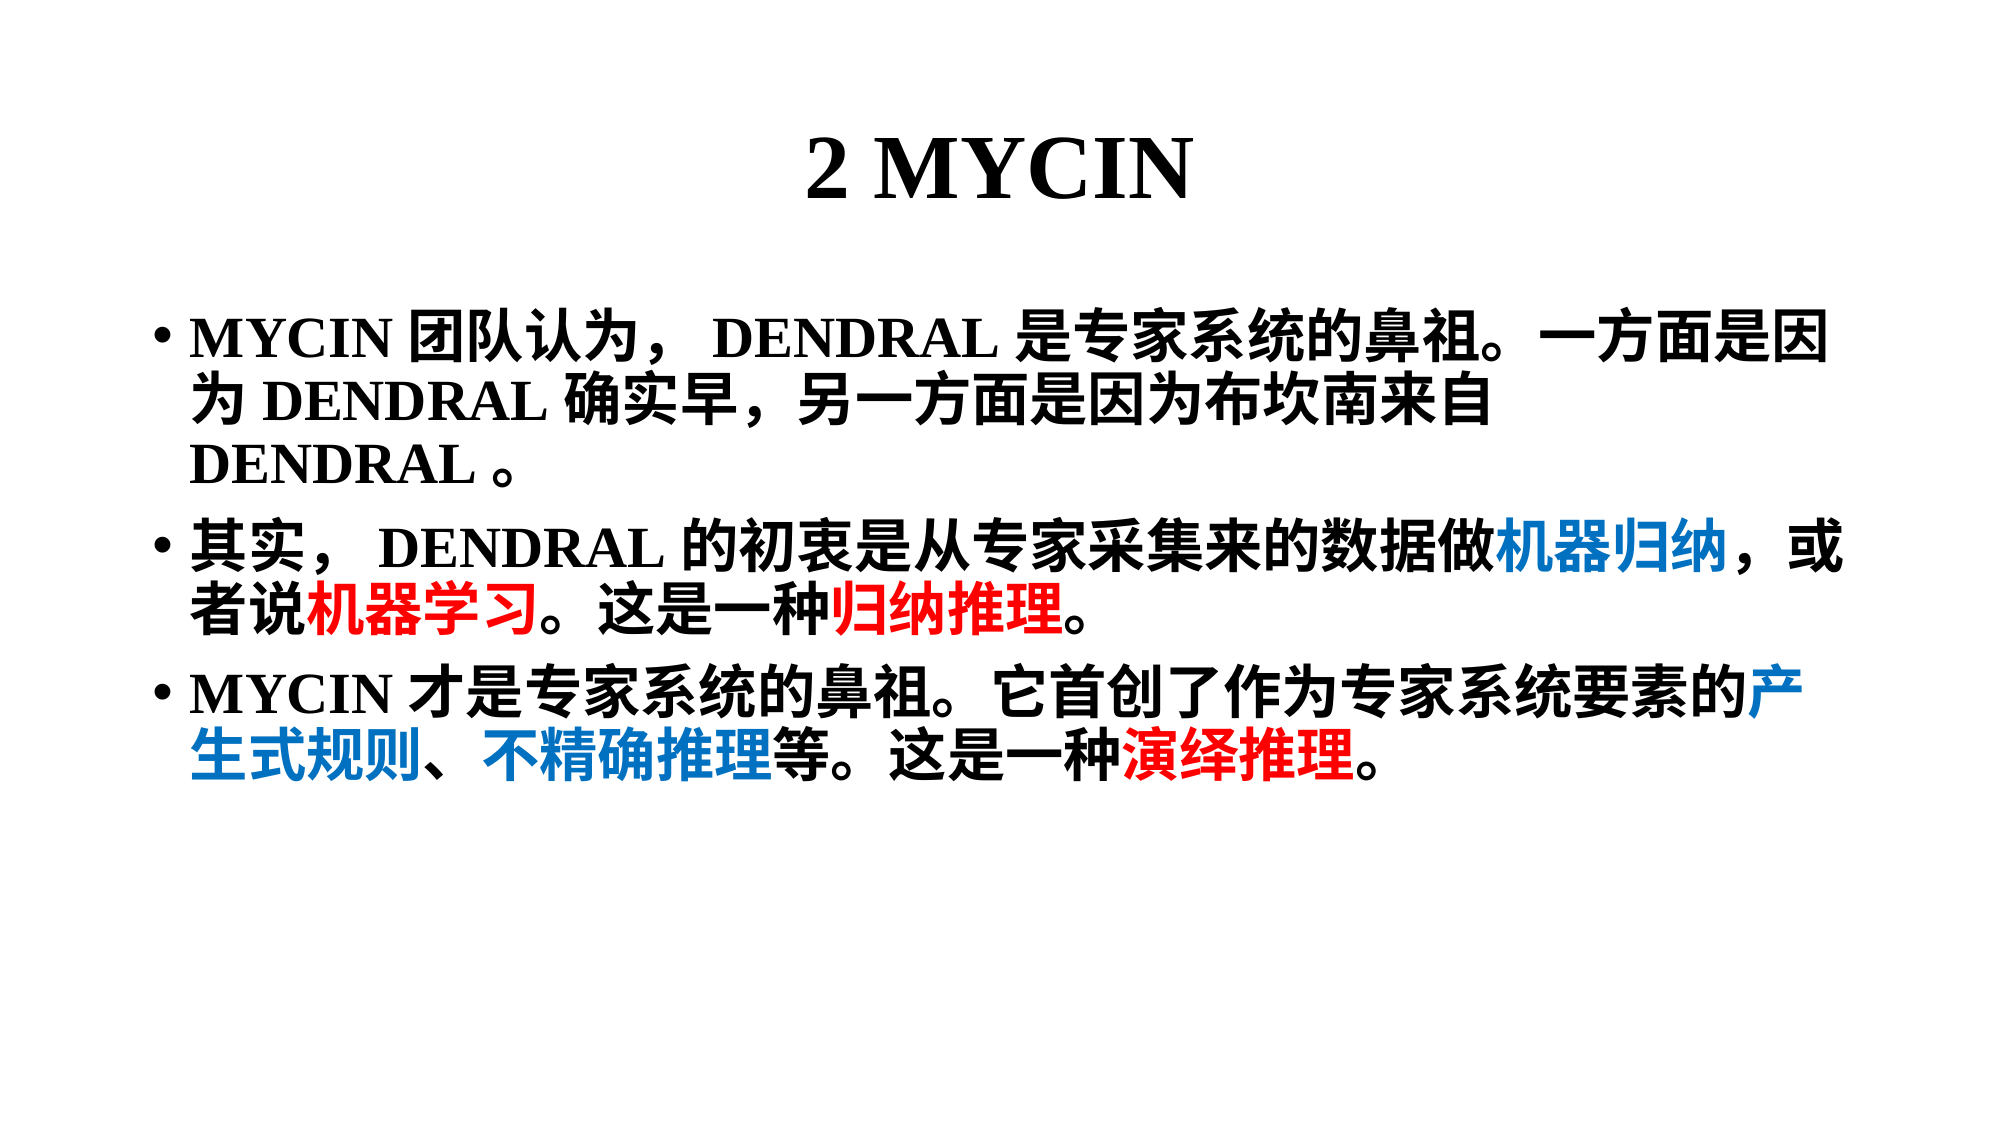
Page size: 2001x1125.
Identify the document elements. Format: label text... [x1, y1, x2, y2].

title 2 MYCIN [137, 59, 1863, 278]
list MYCIN团队认为，DENDRAL是专家系统的鼻祖。一方面是因为DENDRAL确实早，另一方面是因为布坎南来自DENDRAL。 其实，DENDRAL的初衷是从专家采集来的数据做机器归纳，或者说机器学习。这是一种归纳推理。 MYCIN才是专家系统的鼻祖。它首创了作为专家系统要素的产生式规则、不精确推理等。这是一种演绎推理。 [137, 299, 1863, 1014]
